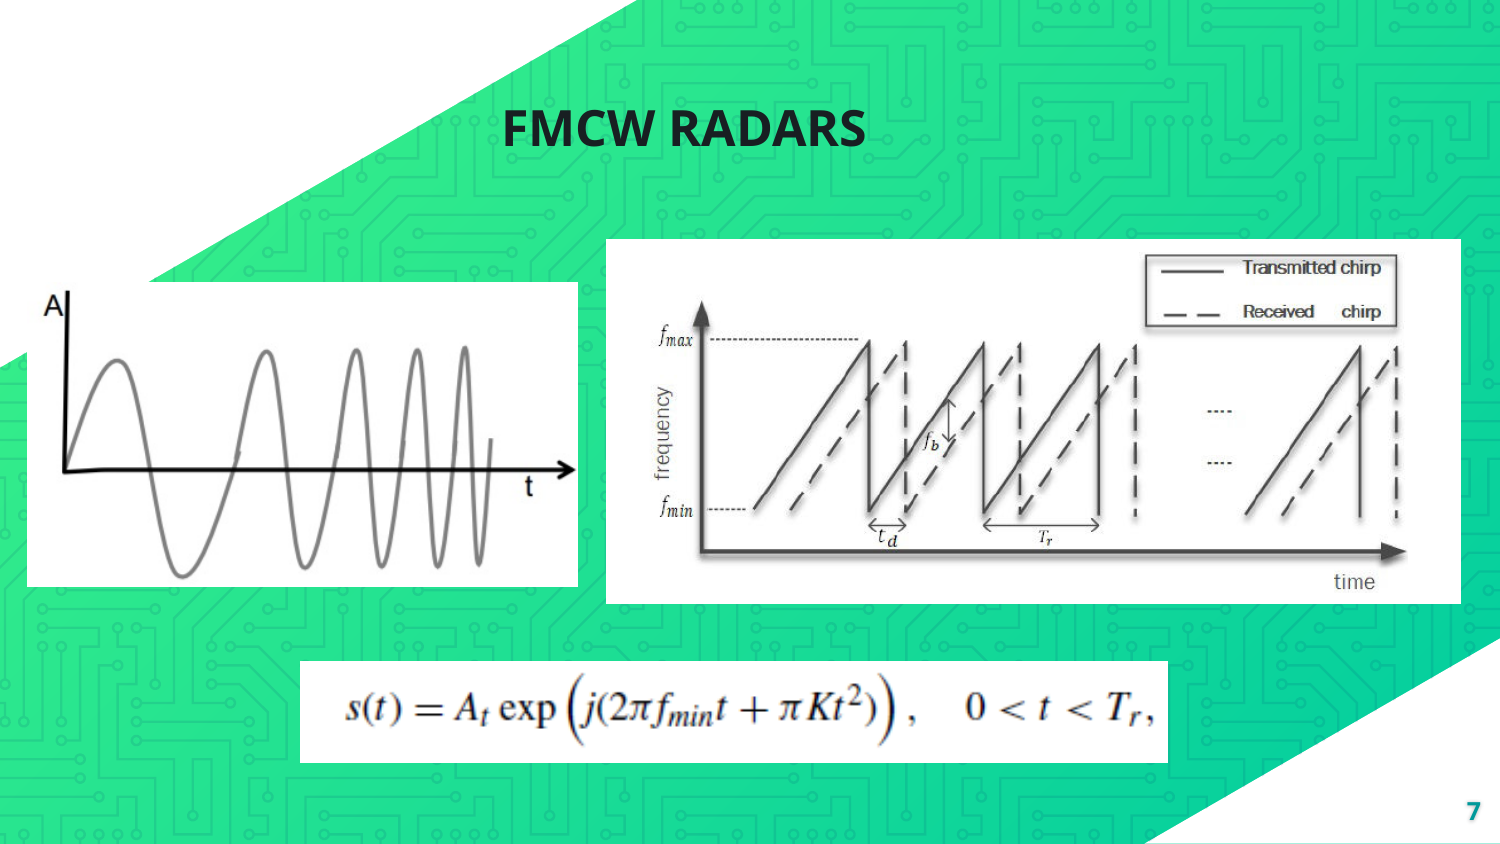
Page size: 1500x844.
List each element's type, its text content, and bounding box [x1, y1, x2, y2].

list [27, 282, 578, 587]
list FMCW RADARS [501, 65, 999, 180]
picture [606, 239, 1461, 604]
picture [300, 661, 1169, 763]
slide_number ‹#› [1391, 779, 1482, 844]
